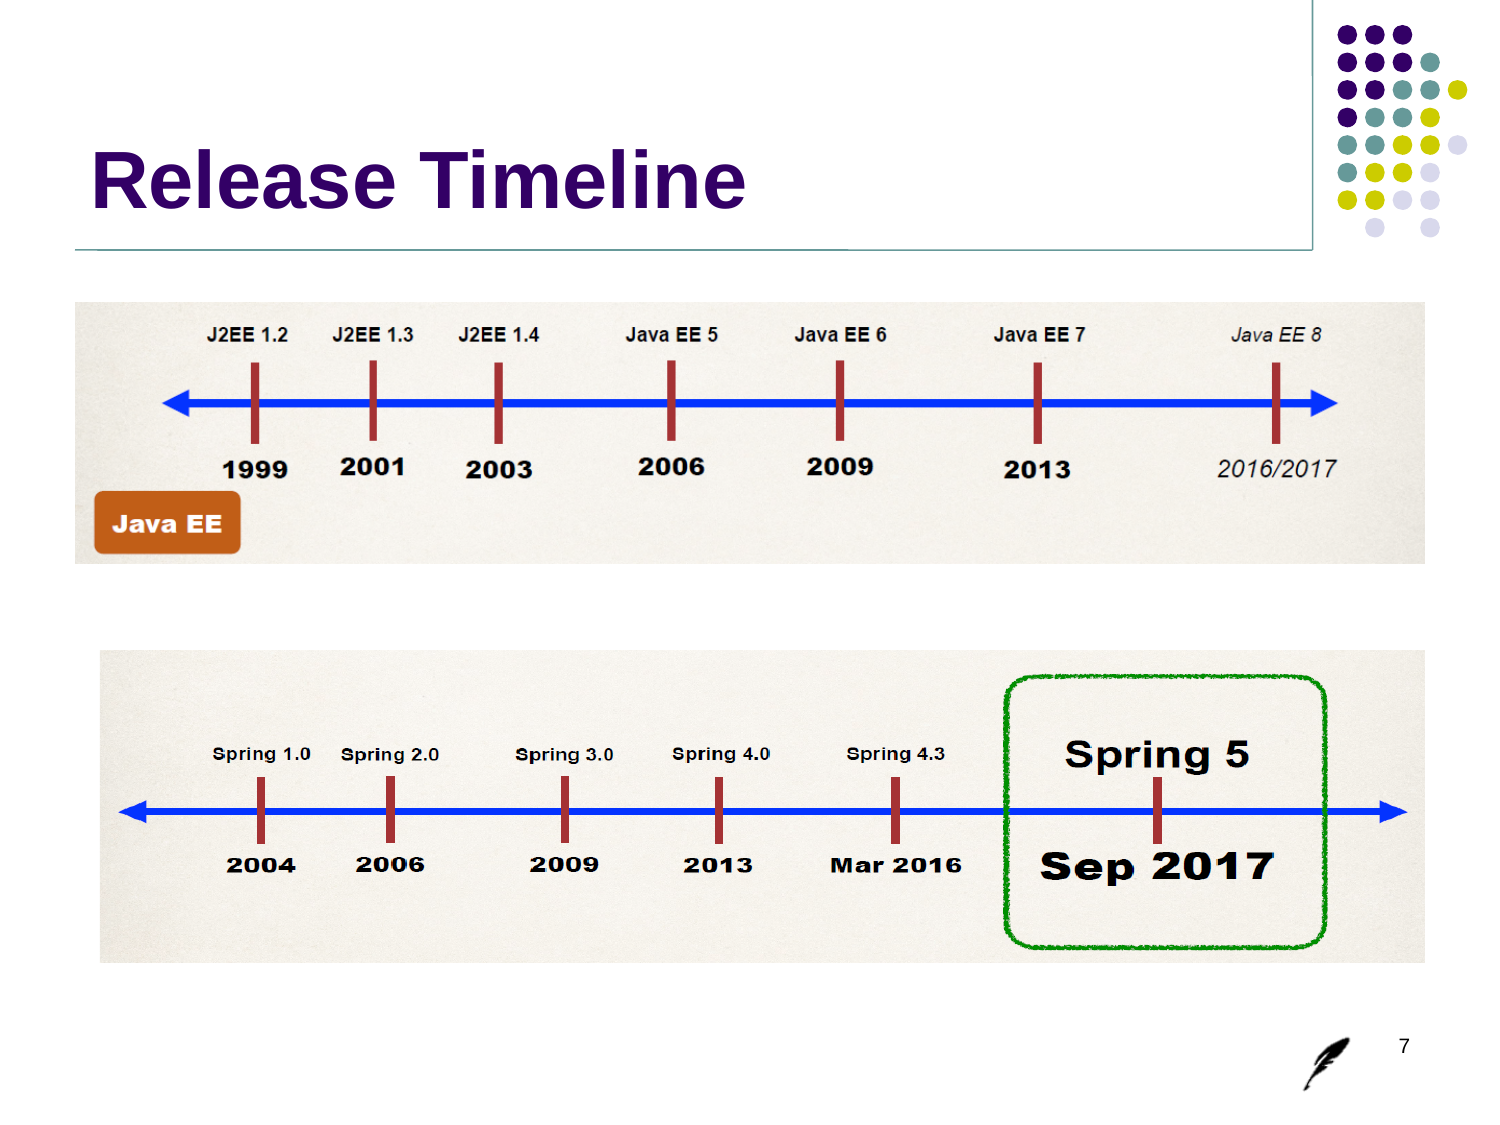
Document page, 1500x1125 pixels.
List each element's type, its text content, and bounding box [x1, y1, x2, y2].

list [74, 301, 1425, 564]
picture [99, 649, 1425, 963]
slide_number 7 [1074, 1025, 1425, 1100]
title Release Timeline [75, 20, 1313, 233]
